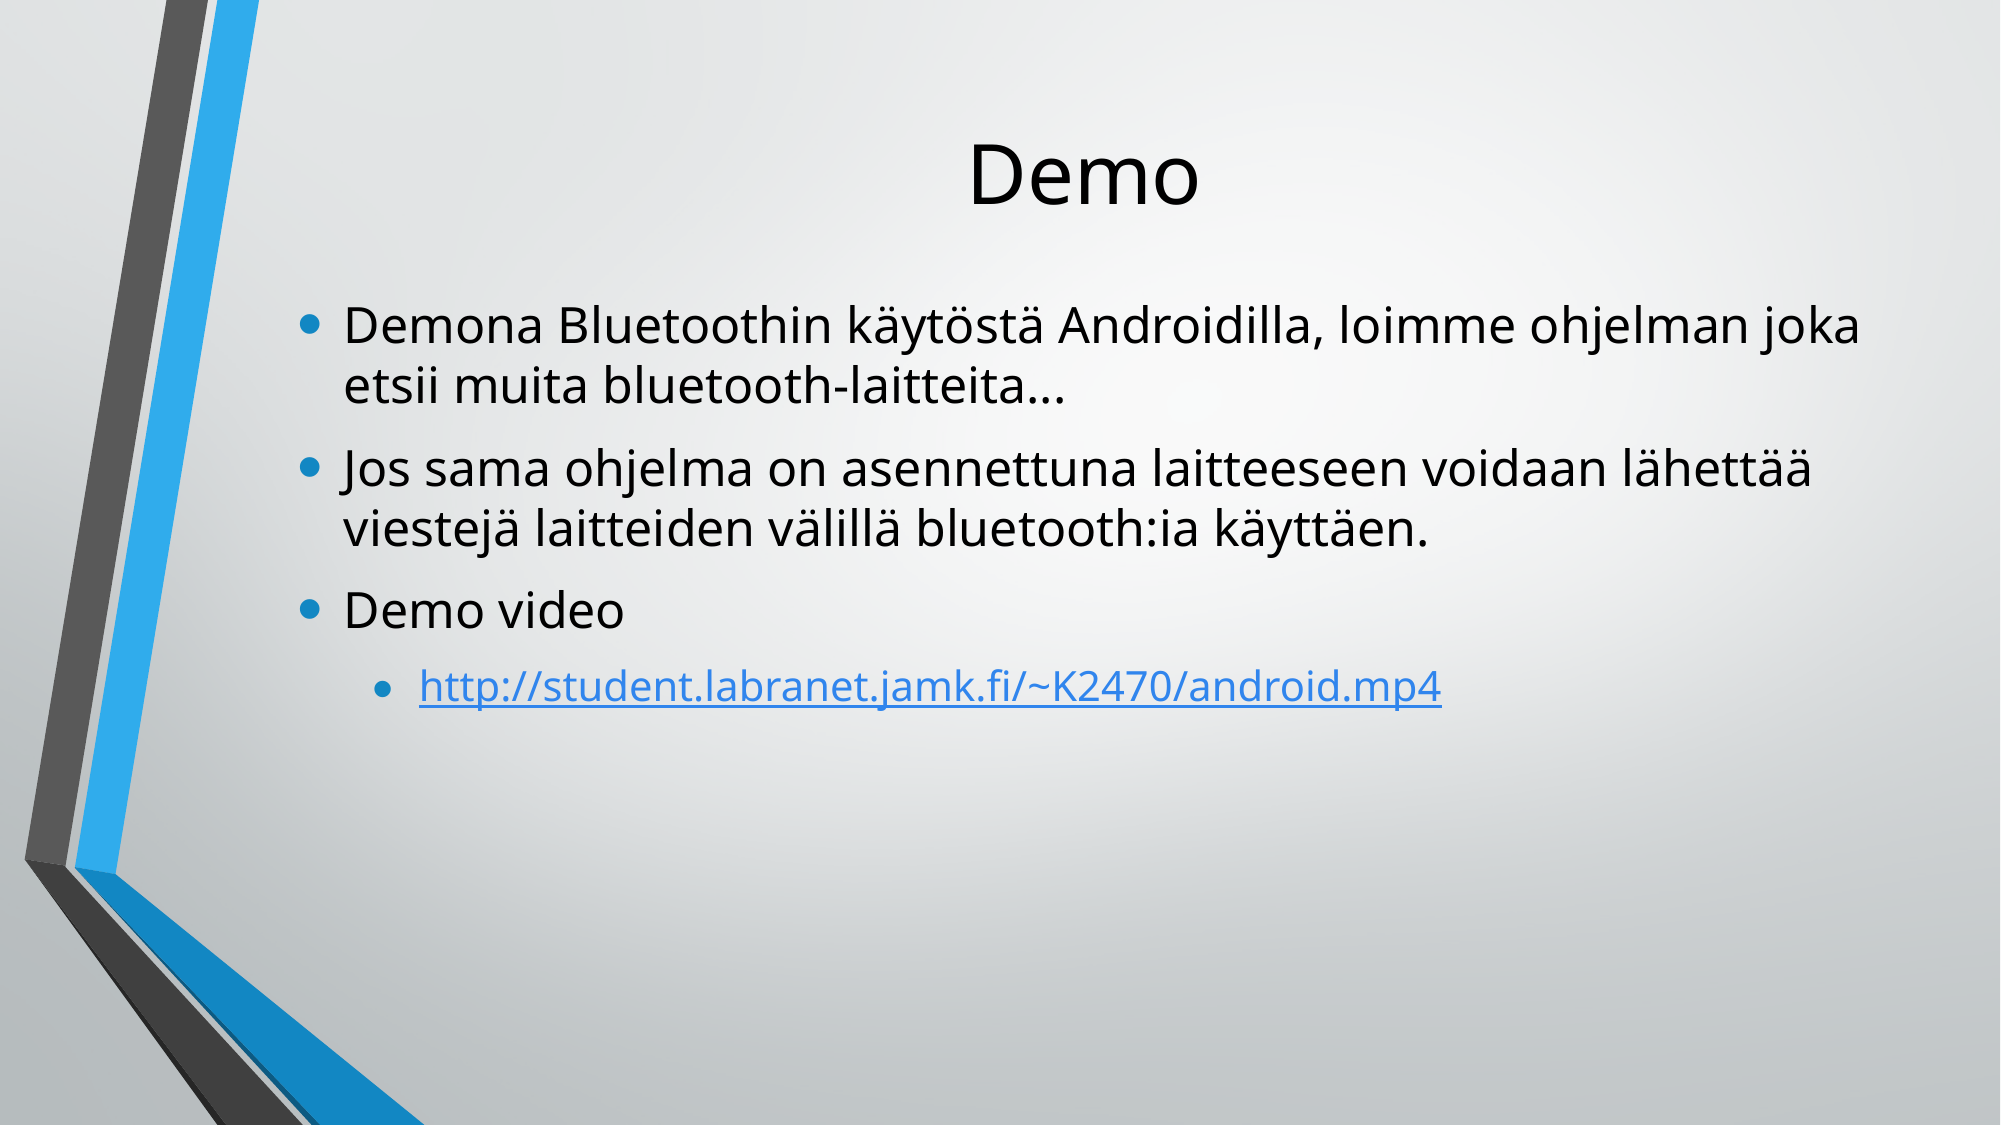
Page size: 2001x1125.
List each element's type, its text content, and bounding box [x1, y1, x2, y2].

list Demona Bluetoothin käytöstä Androidilla, loimme ohjelman joka etsii muita bluetooth-laitteita... Jos sama ohjelma on asennettuna laitteeseen voidaan lähettää viestejä laitteiden välillä bluetooth:ia käyttäen. Demo video http://student.labranet.jamk.fi/~K2470/android.mp4 [282, 286, 1887, 950]
title Demo [282, 112, 1887, 231]
